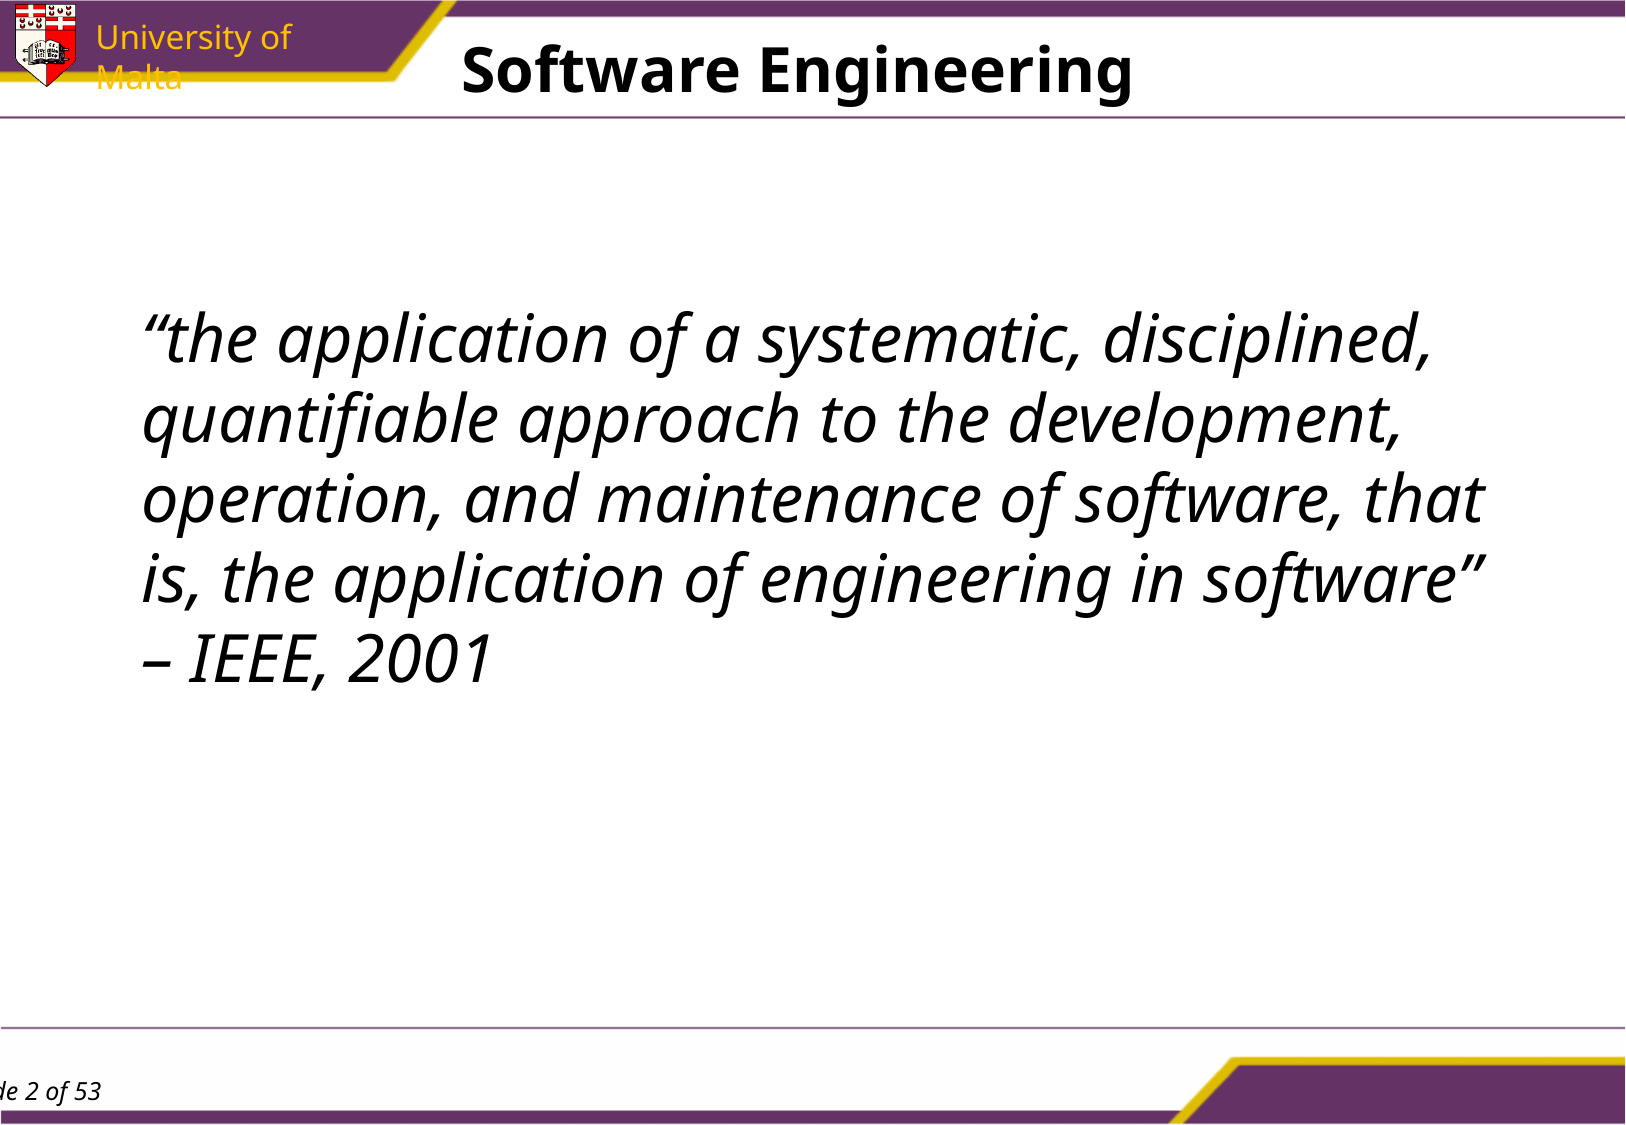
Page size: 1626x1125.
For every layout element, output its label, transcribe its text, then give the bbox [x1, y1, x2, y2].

title Software Engineering [446, 25, 1579, 111]
list “the application of a systematic, disciplined, quantifiable approach to the development, operation, and maintenance of software, that is, the application of engineering in software” – IEEE, 2001 [126, 288, 1509, 841]
picture [2, 1026, 1625, 1124]
picture [0, 0, 1625, 121]
